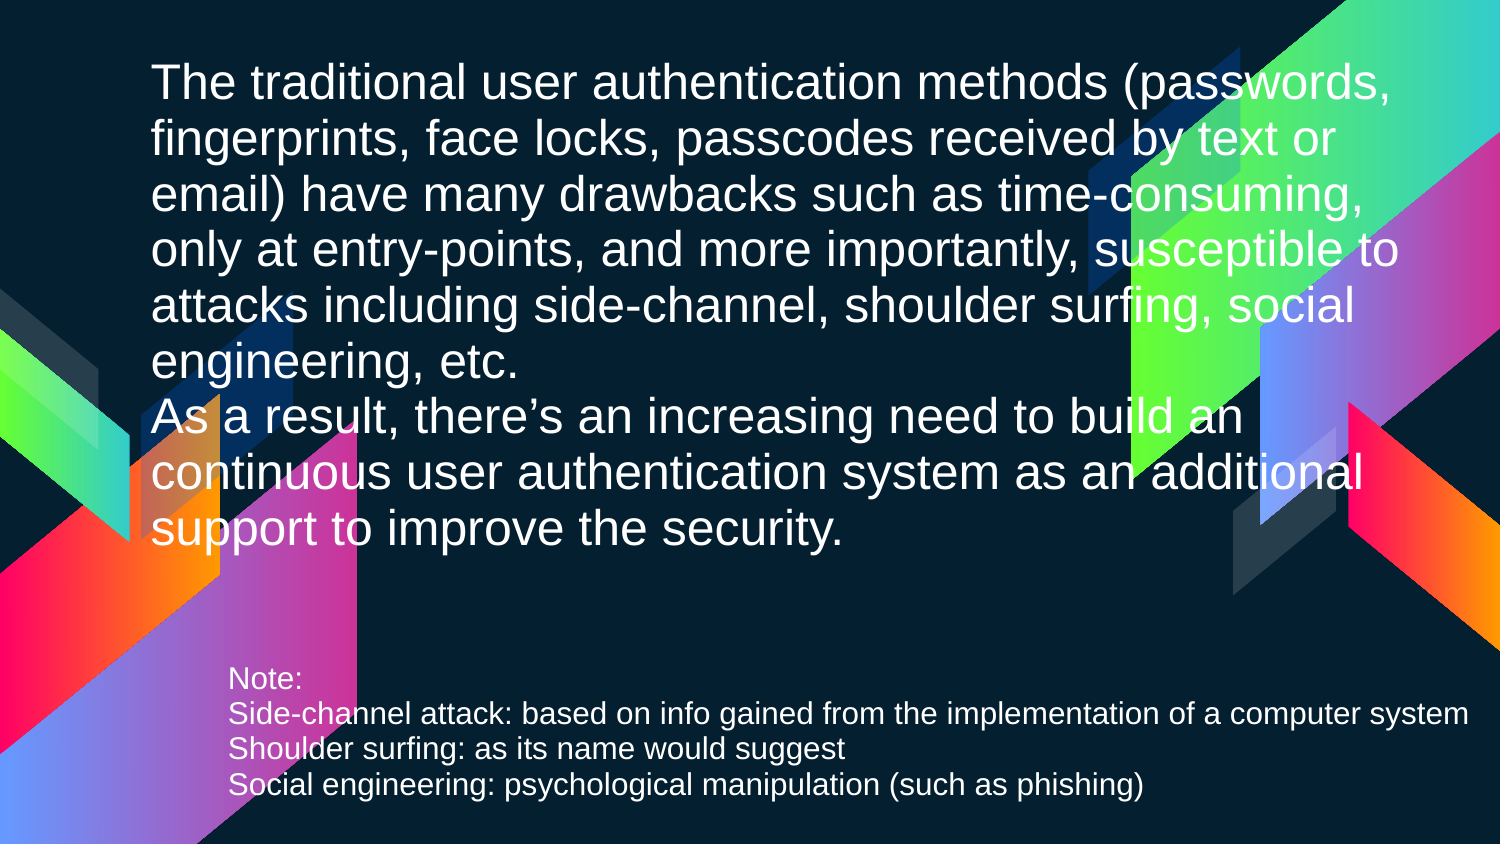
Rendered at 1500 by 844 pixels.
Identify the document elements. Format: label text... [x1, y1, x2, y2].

text_box Note: Side-channel attack: based on info gained from the implementation of a computer system Shoulder surfing: as its name would suggest Social engineering: psychological manipulation (such as phishing) [227, 654, 1482, 844]
title The traditional user authentication methods (passwords, fingerprints, face locks, passcodes received by text or email) have many drawbacks such as time-consuming, only at entry-points, and more importantly, susceptible to attacks including side-channel, shoulder surfing, social engineering, etc. As a result, there’s an increasing need to build an continuous user authentication system as an additional support to improve the security. [150, 15, 1405, 624]
